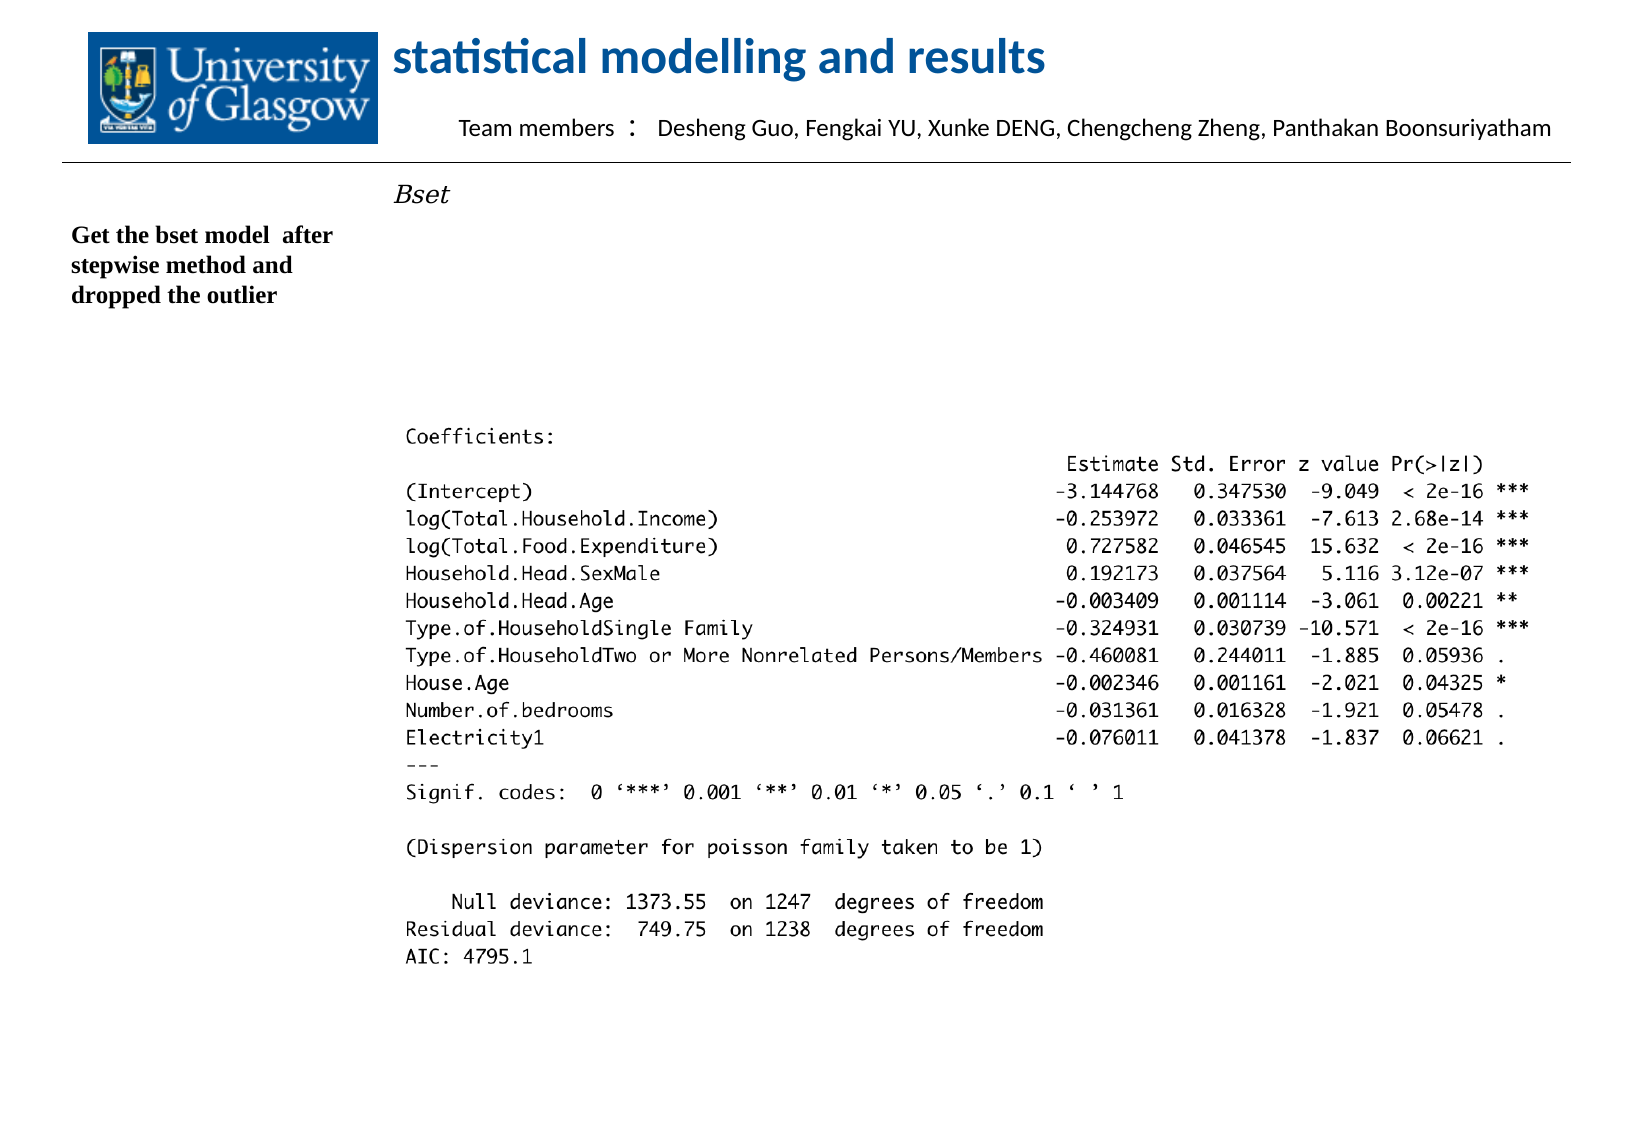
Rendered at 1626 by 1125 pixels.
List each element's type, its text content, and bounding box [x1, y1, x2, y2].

text_box statistical modelling and results [377, 15, 1180, 91]
picture [391, 405, 1560, 992]
text_box Team members ：Desheng Guo, Fengkai YU, Xunke DENG, Chengcheng Zheng, Panthakan Boonsuriyatham [383, 110, 1625, 144]
text_box Get the bset model after stepwise method and dropped the outlier [56, 211, 378, 316]
picture [88, 32, 378, 145]
